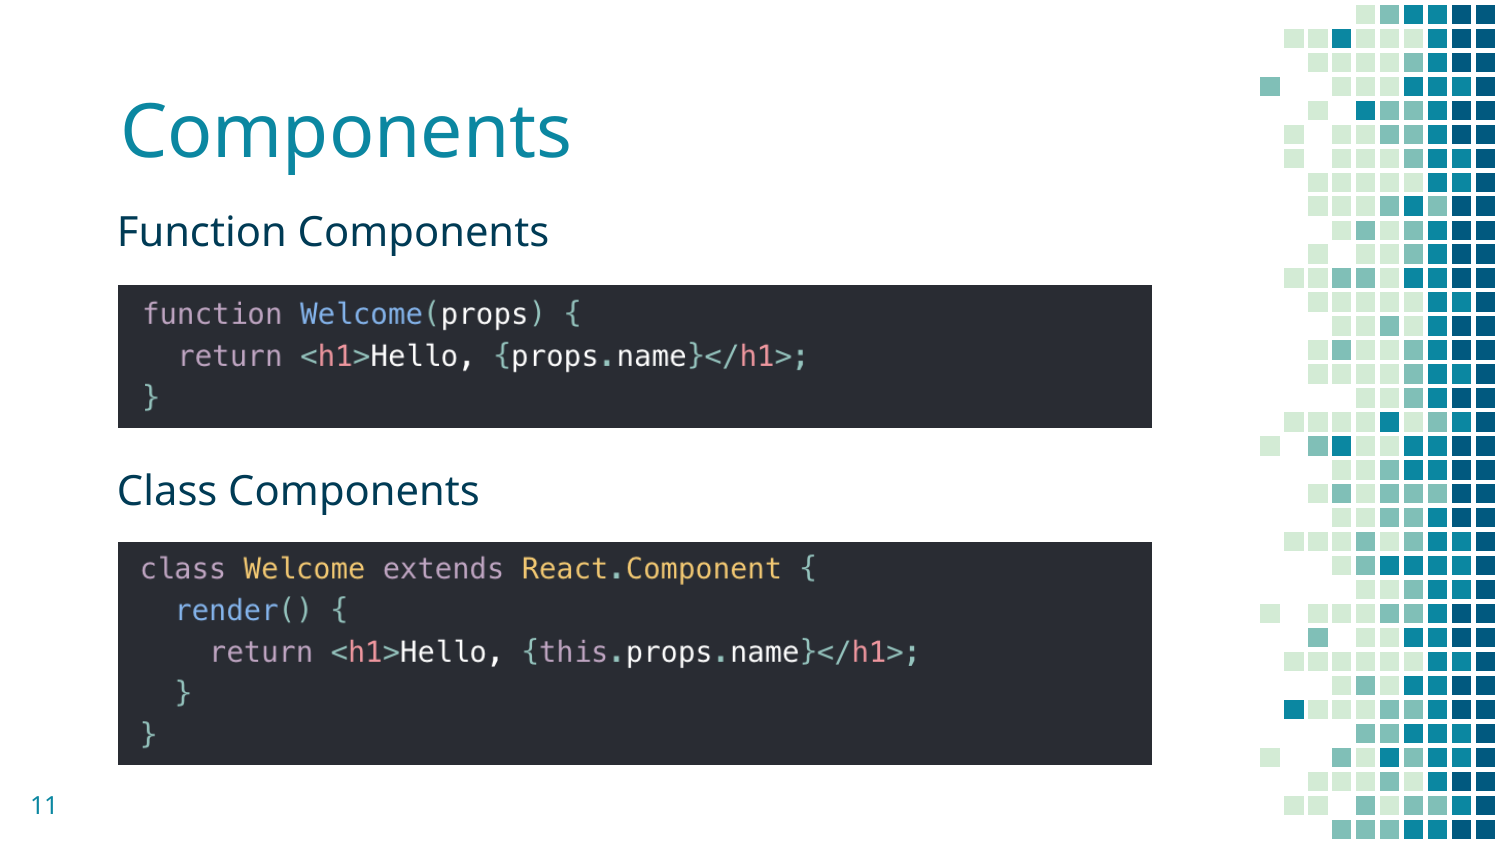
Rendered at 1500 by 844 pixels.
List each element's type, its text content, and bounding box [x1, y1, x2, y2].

picture [118, 541, 1153, 766]
text_box Function Components [89, 190, 1270, 283]
text_box Class Components [89, 449, 1270, 542]
slide_number 11 [15, 774, 105, 839]
picture [118, 285, 1153, 428]
text_box Components [105, 46, 1215, 188]
